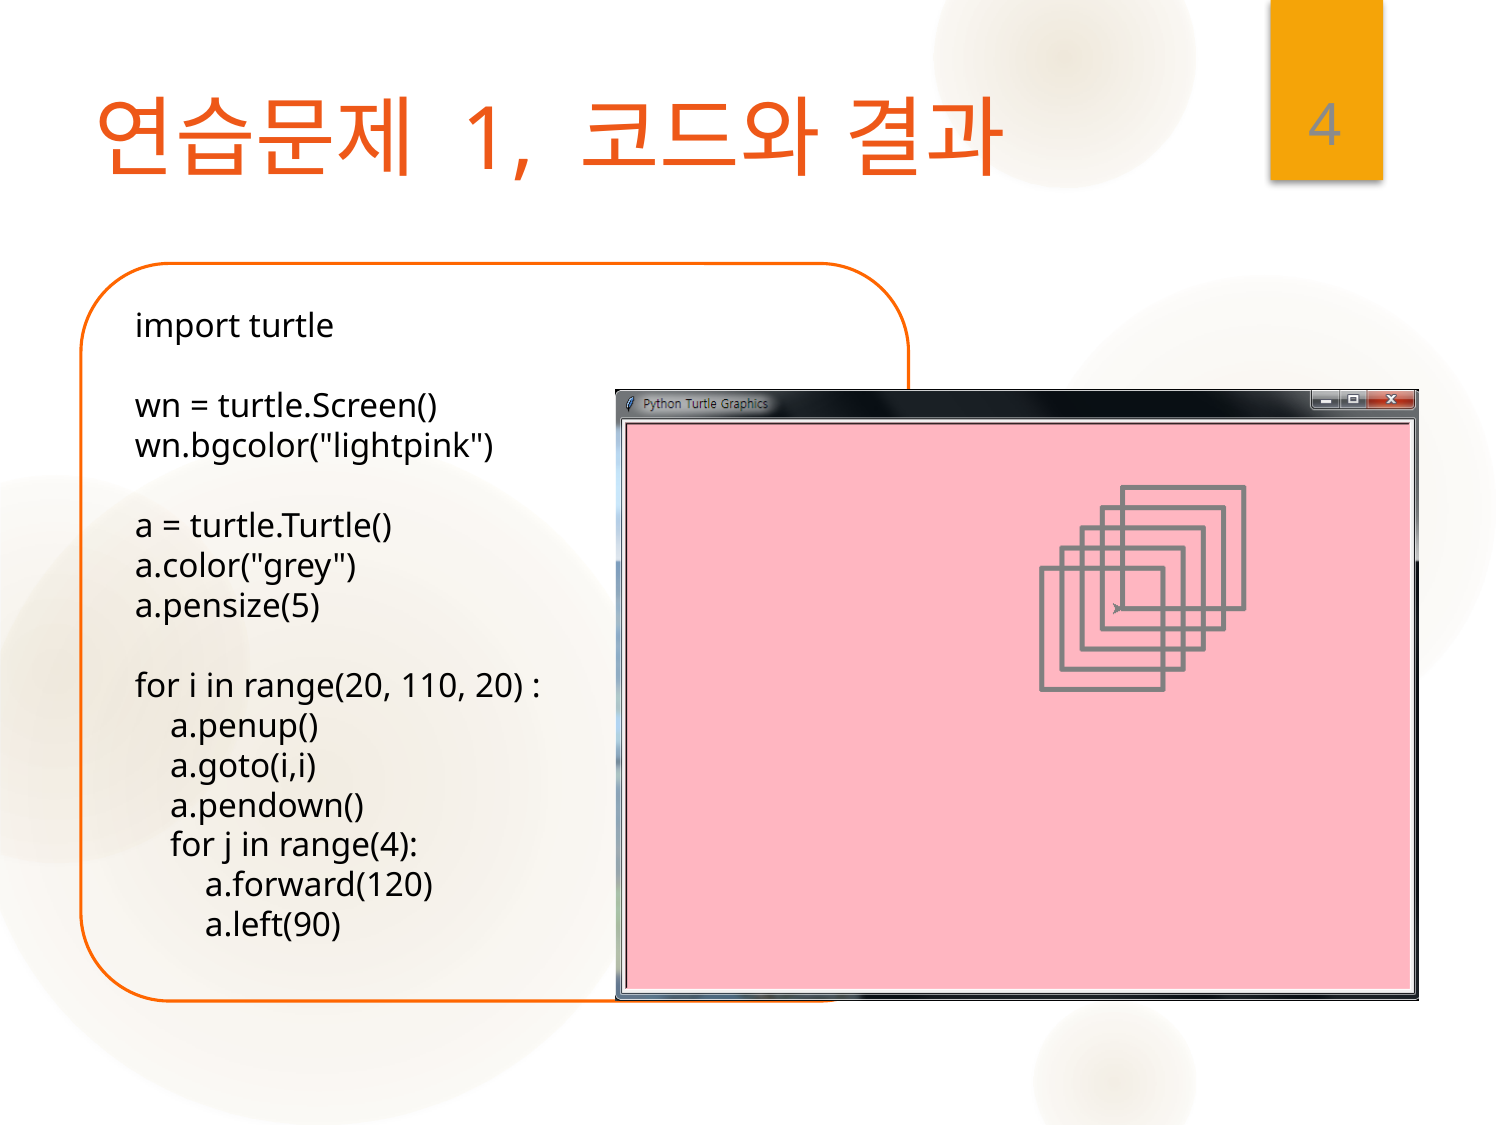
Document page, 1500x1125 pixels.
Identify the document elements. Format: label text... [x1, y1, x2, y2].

picture [615, 389, 1420, 1002]
text_box import turtle wn = turtle.Screen() wn.bgcolor("lightpink") a = turtle.Turtle() a.color("grey") a.pensize(5) for i in range(20, 110, 20) : a.penup() a.goto(i,i) a.pendown() for j in range(4): a.forward(120) a.left(90) [120, 297, 870, 951]
title 연습문제 1, 코드와 결과 [79, 74, 1237, 304]
slide_number 4 [1273, 48, 1378, 175]
text_box [80, 263, 909, 1002]
